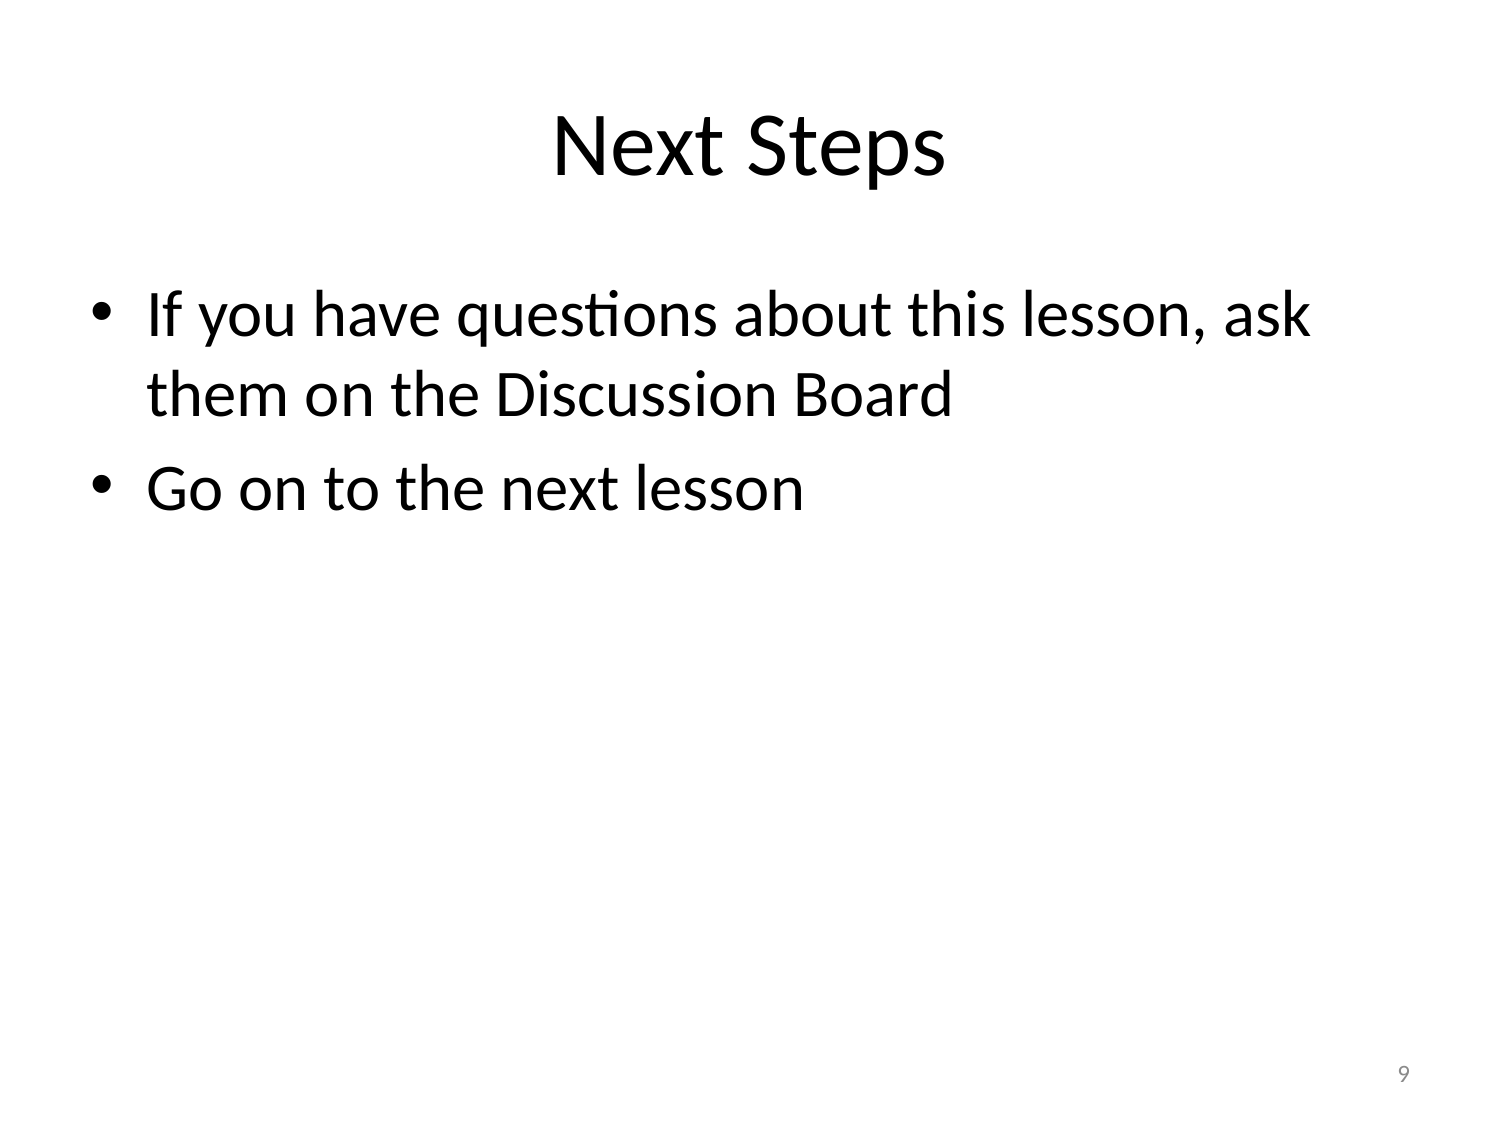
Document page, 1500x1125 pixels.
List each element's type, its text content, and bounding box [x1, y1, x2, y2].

slide_number 9 [1074, 1042, 1425, 1103]
title Next Steps [75, 45, 1425, 233]
list If you have questions about this lesson, ask them on the Discussion Board Go on to the next lesson [75, 262, 1425, 1005]
